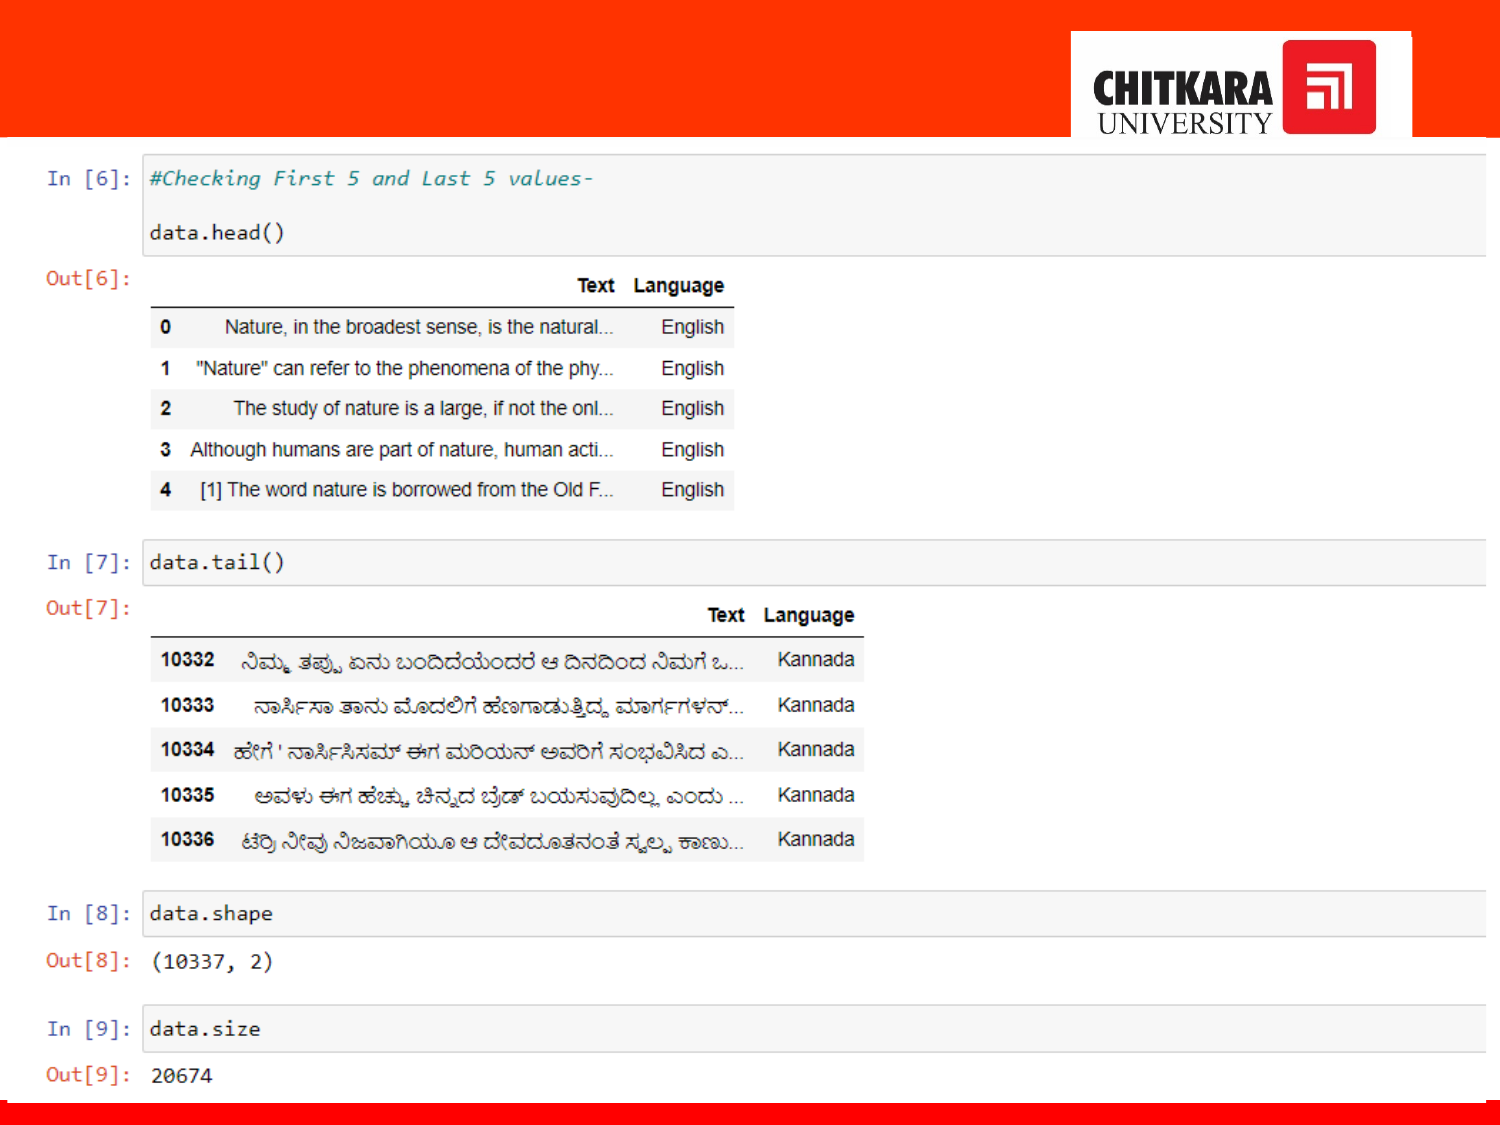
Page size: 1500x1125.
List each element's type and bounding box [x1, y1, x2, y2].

title [0, 0, 1063, 138]
picture [7, 37, 1487, 1103]
